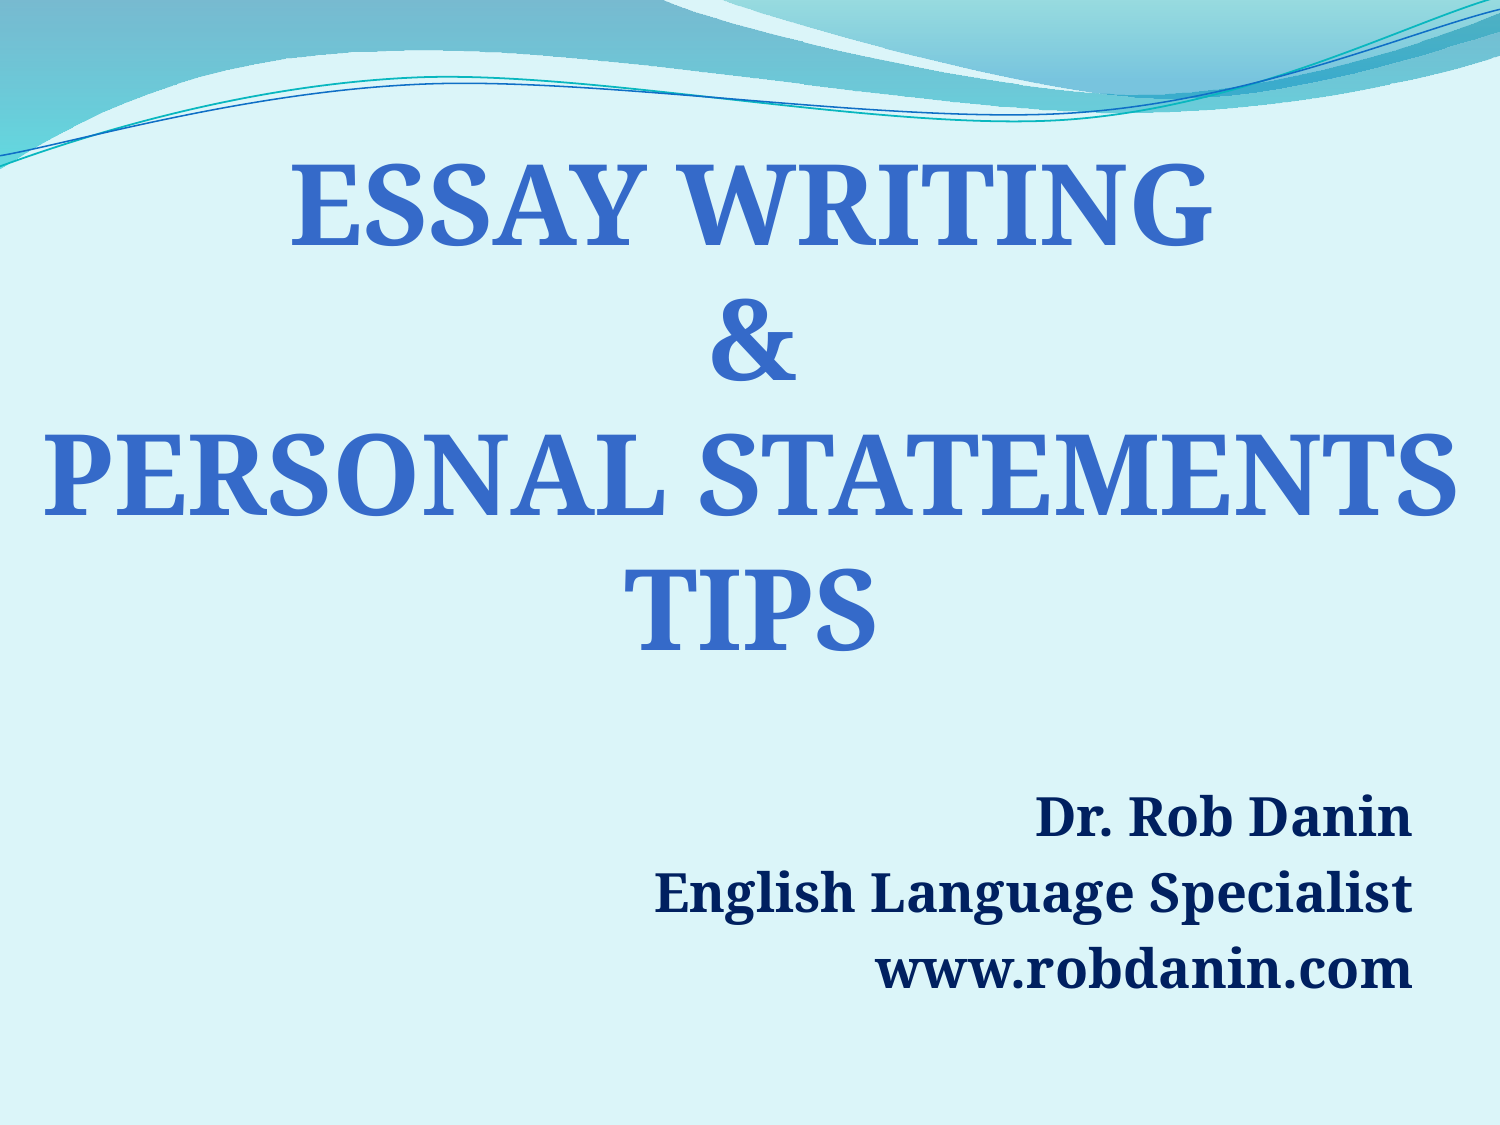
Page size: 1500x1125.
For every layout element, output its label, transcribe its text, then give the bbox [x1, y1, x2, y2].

text_box [37, 87, 1500, 239]
text_box Essay Writing & Personal Statements Tips [27, 124, 1478, 680]
subtitle Dr. Rob Danin English Language Specialist www.robdanin.com [50, 774, 1425, 1063]
